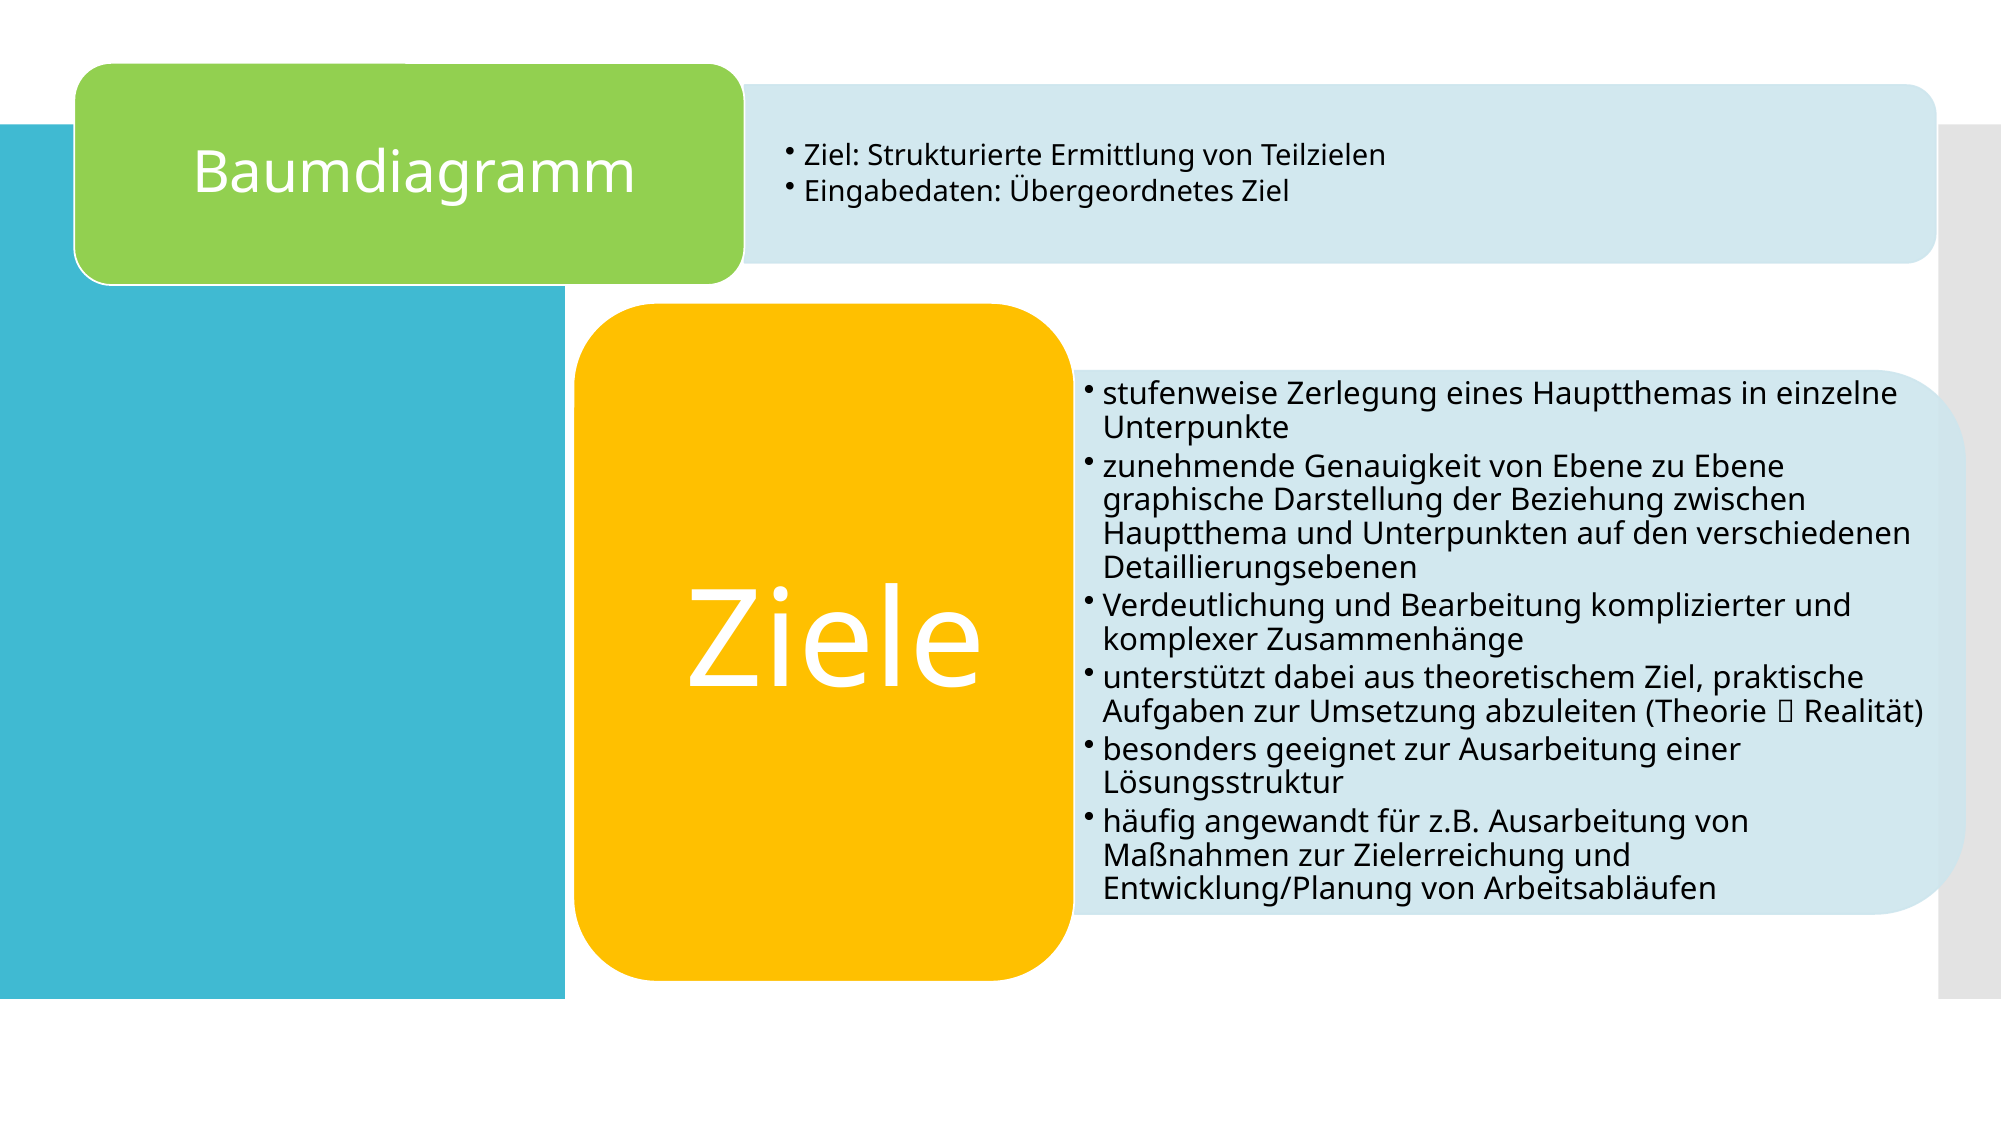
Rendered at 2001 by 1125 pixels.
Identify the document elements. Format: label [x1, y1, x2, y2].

text_box [74, 62, 1936, 286]
text_box [573, 302, 1966, 982]
